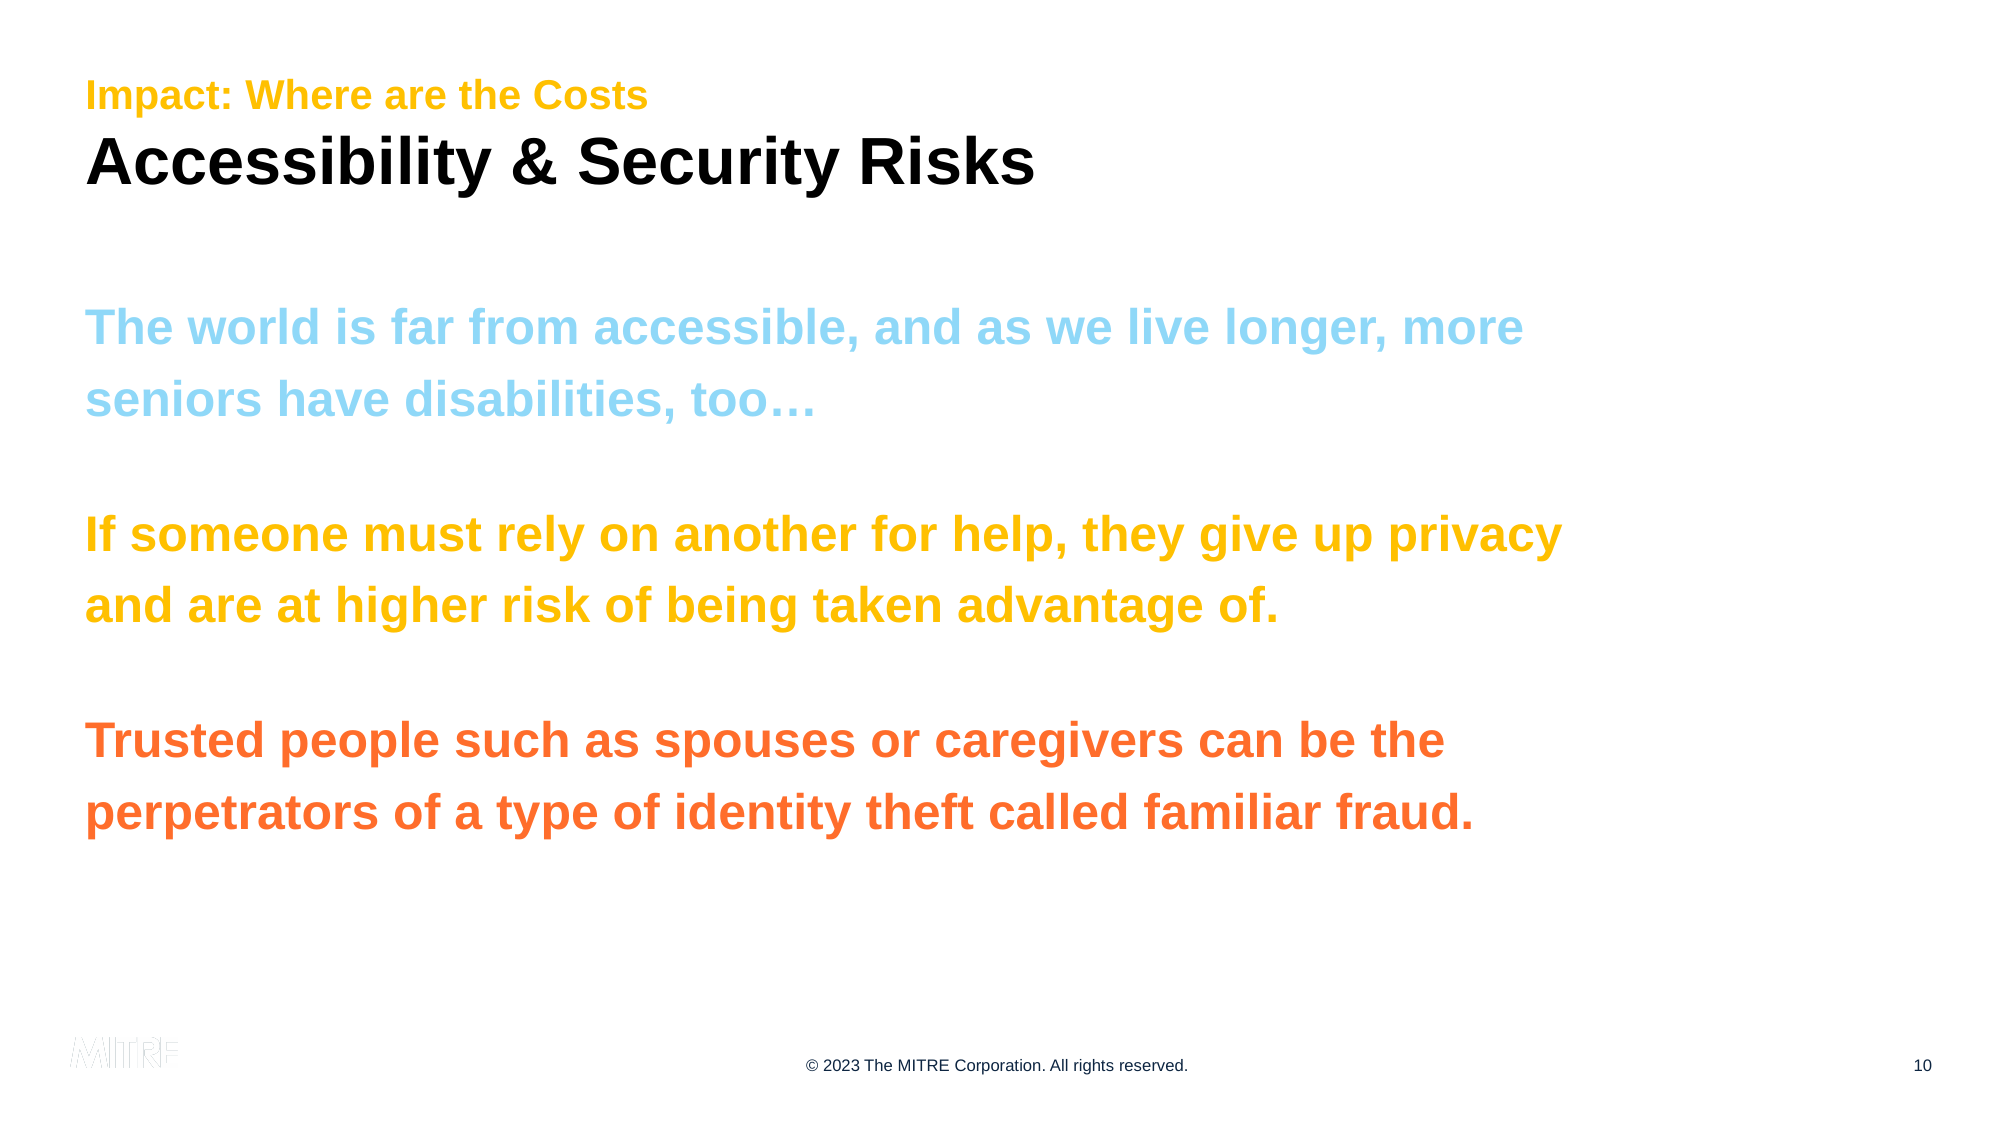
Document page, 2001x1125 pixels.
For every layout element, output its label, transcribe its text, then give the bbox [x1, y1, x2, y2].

title Impact: Where are the Costs Accessibility & Security Risks [70, 60, 1931, 150]
list The world is far from accessible, and as we live longer, more seniors have disabilities, too… If someone must rely on another for help, they give up privacy and are at higher risk of being taken advantage of. Trusted people such as spouses or caregivers can be the perpetrators of a type of identity theft called familiar fraud. [69, 275, 1663, 938]
slide_number 10 [1830, 1050, 1933, 1080]
footer © 2023 The MITRE Corporation. All rights reserved. [276, 1050, 1724, 1080]
picture [70, 1037, 178, 1068]
